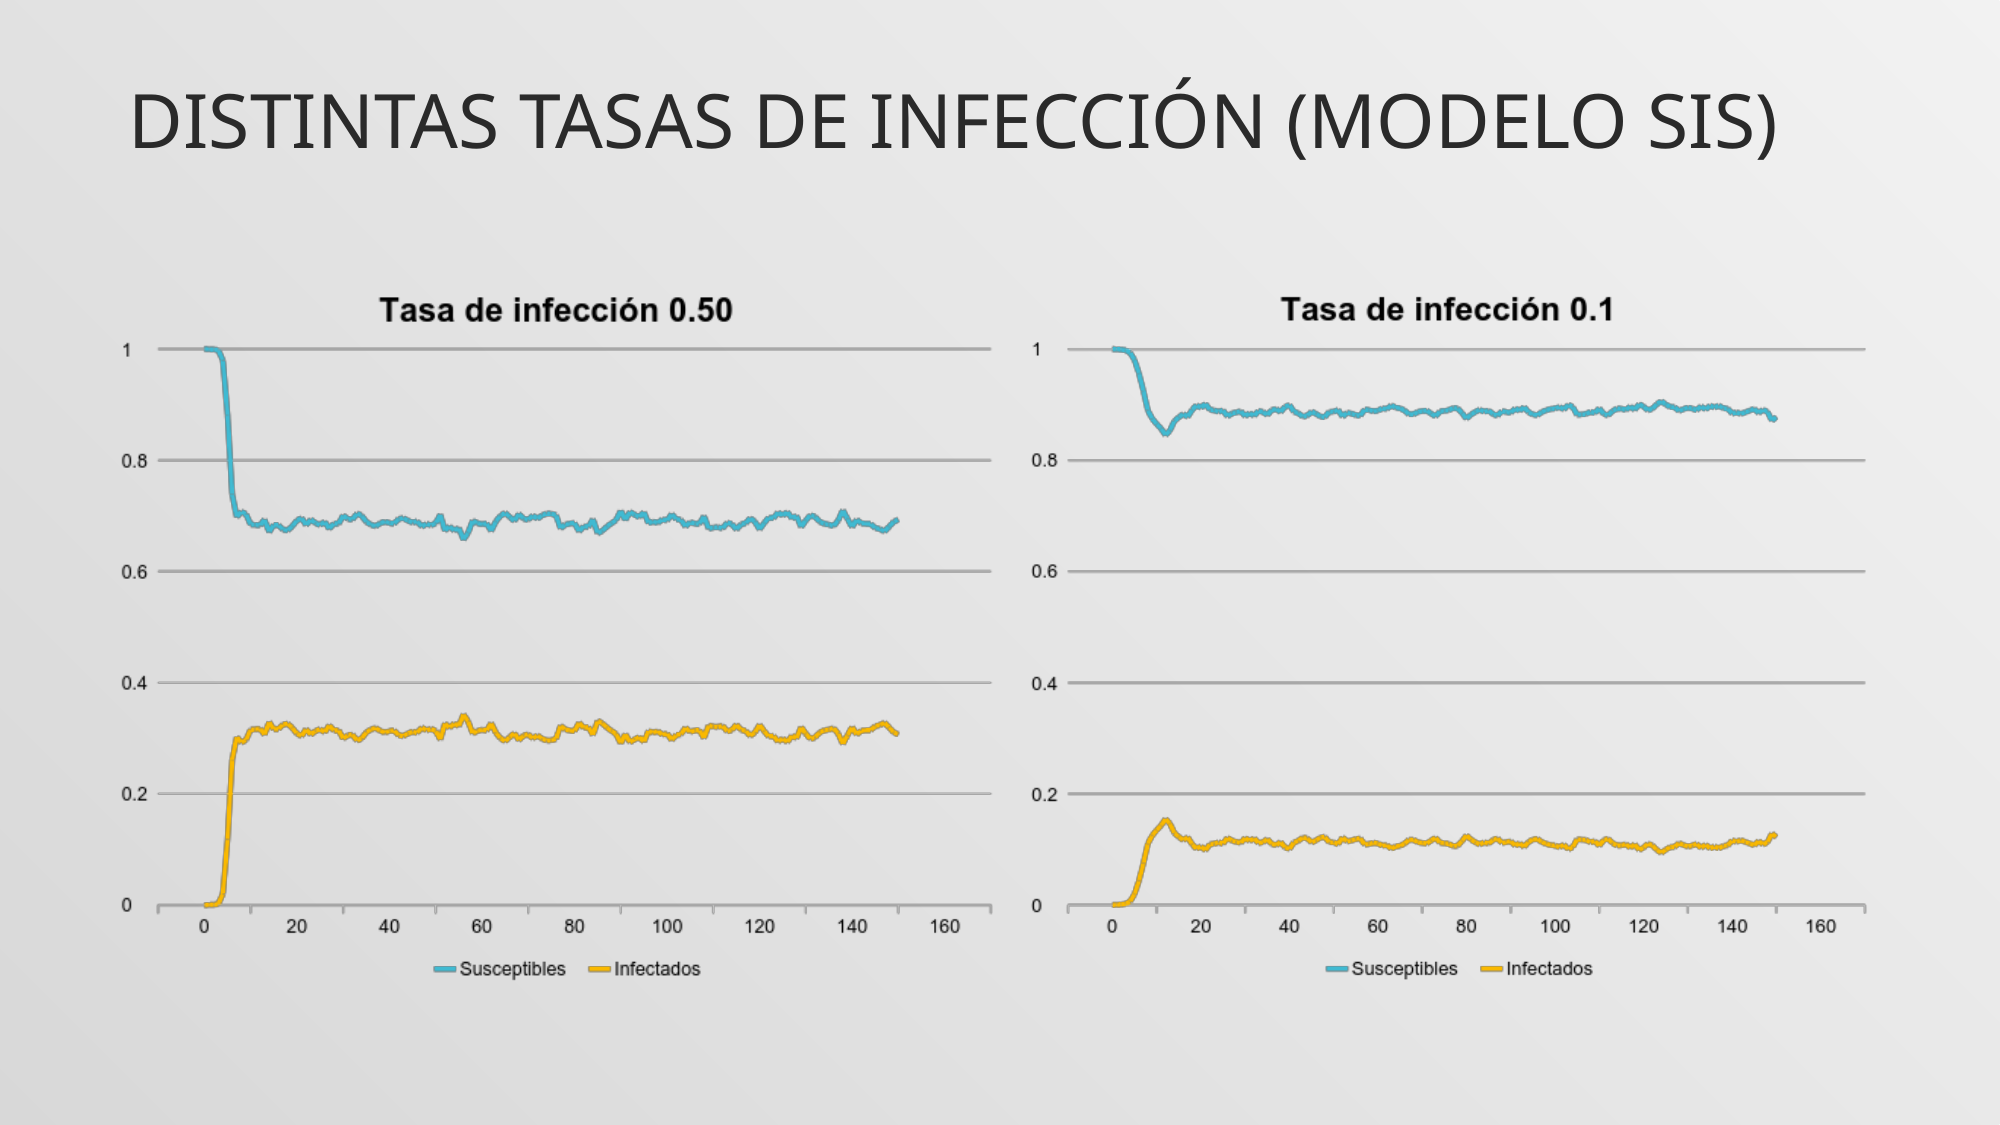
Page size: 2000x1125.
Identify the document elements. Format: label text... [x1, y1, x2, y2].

title DISTINTAS TASAS DE INFECCIÓN (MODELO SIS) [113, 54, 1800, 173]
picture [101, 290, 1886, 1000]
